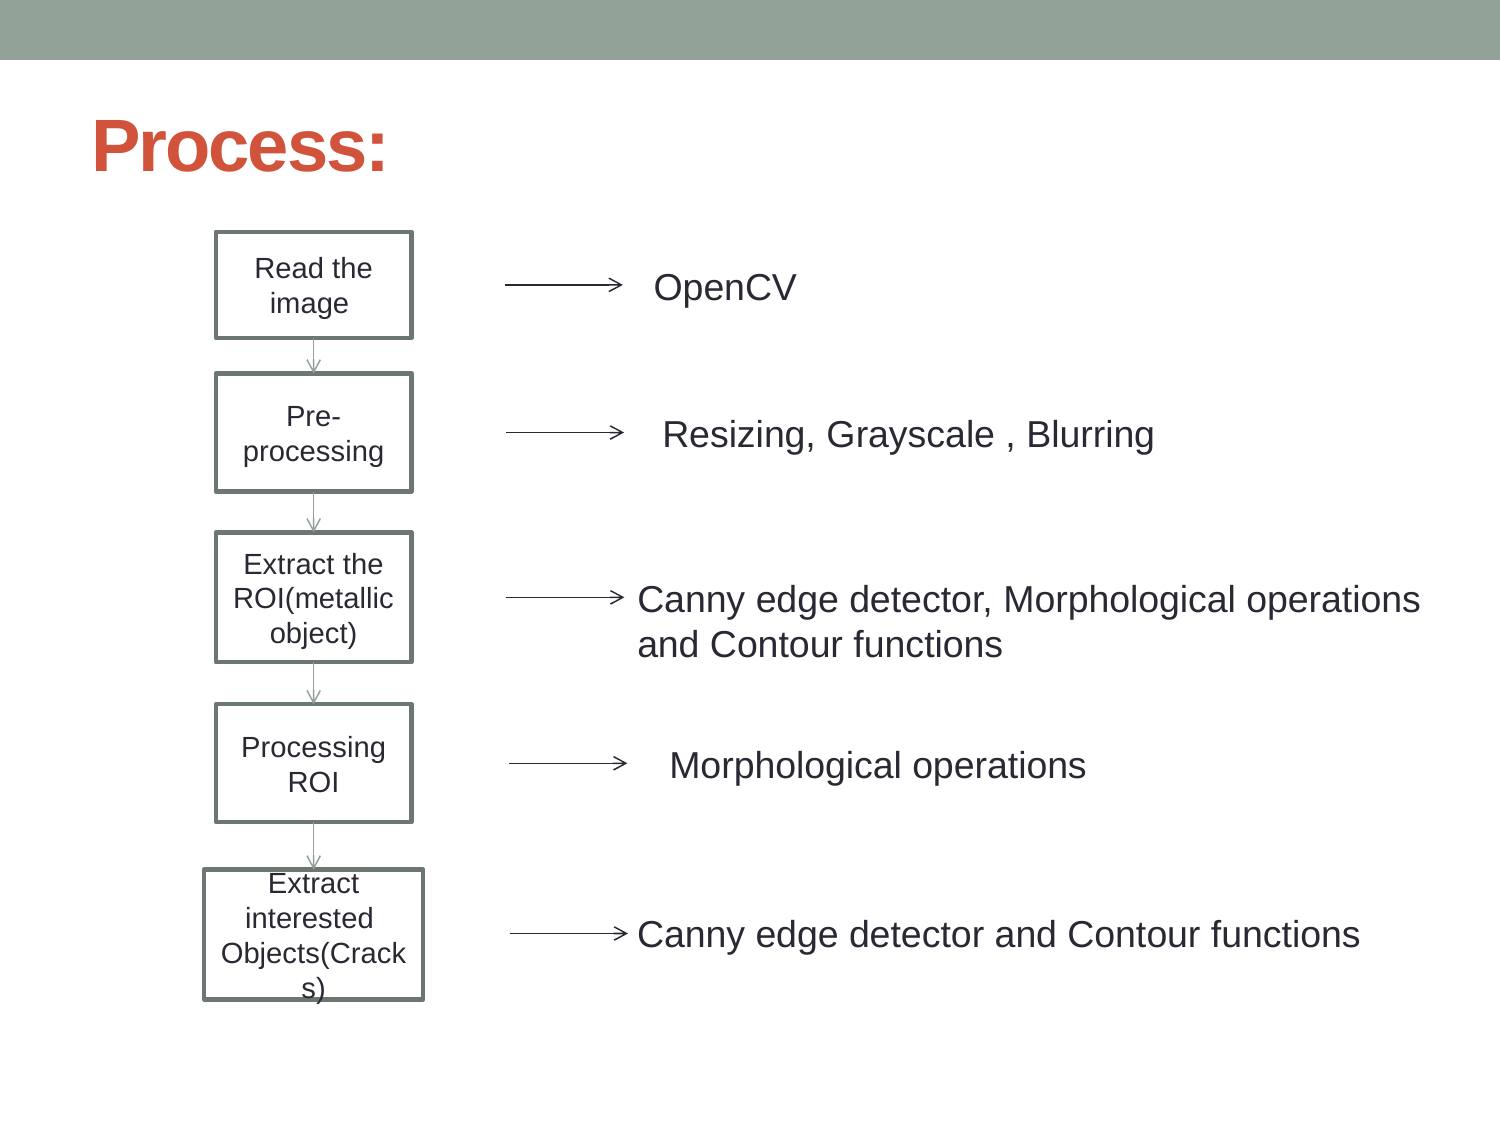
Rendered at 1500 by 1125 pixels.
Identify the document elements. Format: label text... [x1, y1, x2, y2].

text_box Read the image [214, 230, 414, 340]
text_box Morphological operations [654, 734, 1102, 794]
text_box OpenCV [638, 255, 812, 316]
text_box Resizing, Grayscale , Blurring [647, 402, 1371, 462]
text_box Processing ROI [214, 702, 414, 824]
text_box Pre-processing [214, 371, 414, 494]
title Process: [76, 90, 1257, 194]
text_box Extract the ROI(metallic object) [214, 530, 414, 664]
text_box Canny edge detector and Contour functions [622, 903, 1386, 963]
text_box Canny edge detector, Morphological operations and Contour functions [622, 568, 1436, 673]
text_box Extract interested Objects(Cracks) [202, 867, 425, 1002]
